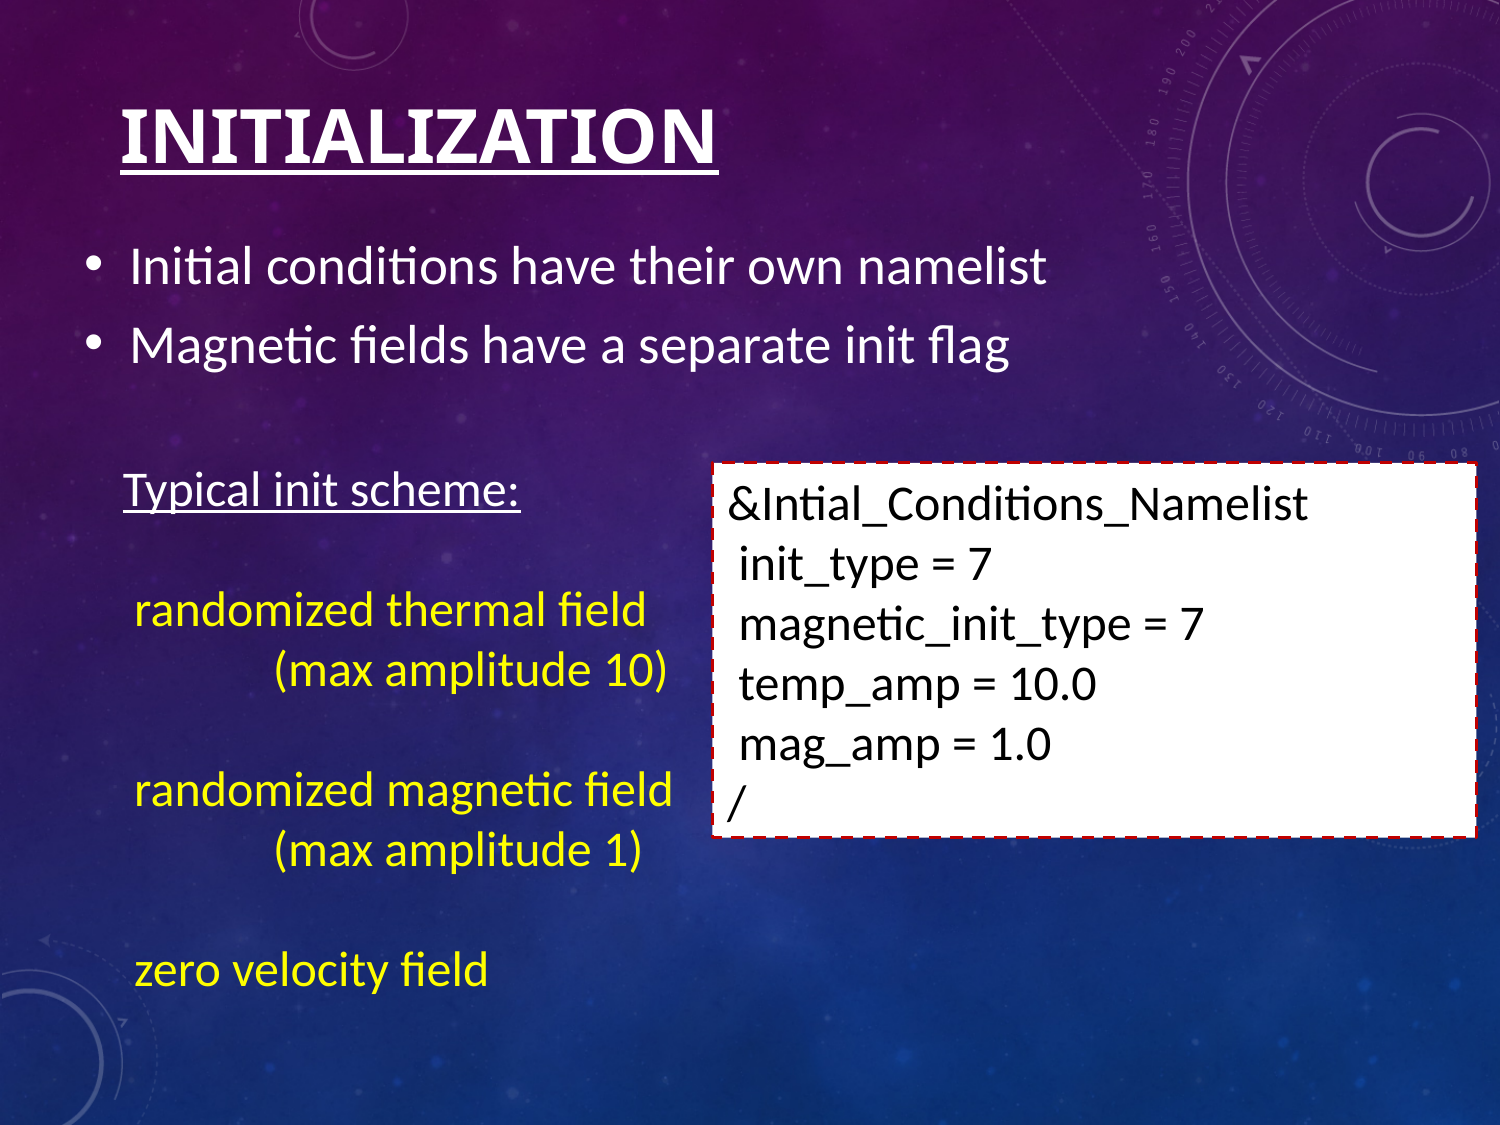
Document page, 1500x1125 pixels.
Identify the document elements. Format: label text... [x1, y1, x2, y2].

title initialization [105, 14, 1500, 142]
list Initial conditions have their own namelist Magnetic fields have a separate init flag [69, 142, 1500, 384]
picture [0, 0, 1500, 1125]
text_box Typical init scheme: randomized thermal field (max amplitude 10) randomized magnetic field (max amplitude 1) zero velocity field [108, 448, 689, 1004]
text_box &Intial_Conditions_Namelist init_type = 7 magnetic_init_type = 7 temp_amp = 10.0 mag_amp = 1.0 / [712, 462, 1477, 838]
